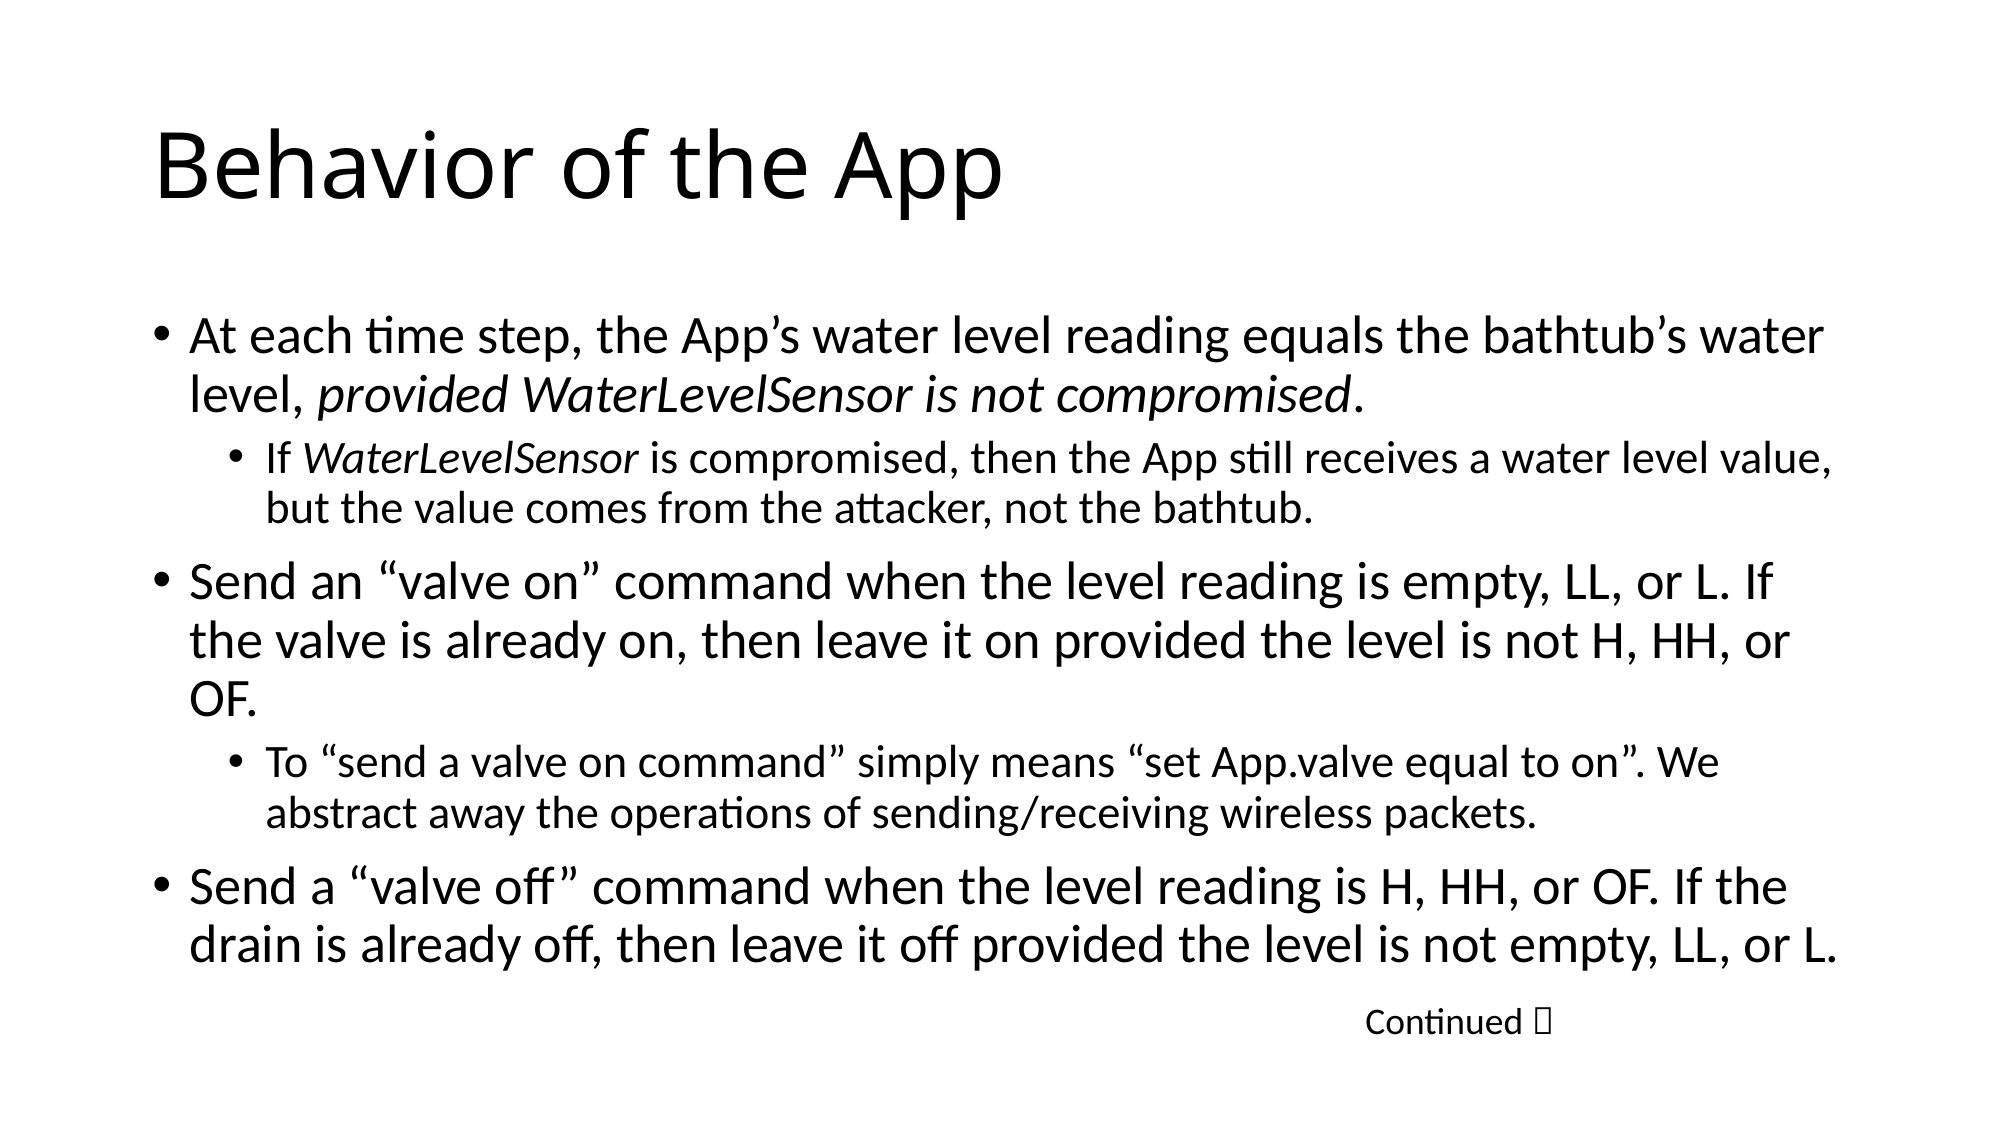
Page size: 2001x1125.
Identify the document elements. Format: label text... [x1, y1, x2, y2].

text_box Continued  [1350, 989, 1587, 1050]
list At each time step, the App’s water level reading equals the bathtub’s water level, provided WaterLevelSensor is not compromised. If WaterLevelSensor is compromised, then the App still receives a water level value, but the value comes from the attacker, not the bathtub. Send an “valve on” command when the level reading is empty, LL, or L. If the valve is already on, then leave it on provided the level is not H, HH, or OF. To “send a valve on command” simply means “set App.valve equal to on”. We abstract away the operations of sending/receiving wireless packets. Send a “valve off” command when the level reading is H, HH, or OF. If the drain is already off, then leave it off provided the level is not empty, LL, or L. [137, 299, 1863, 1014]
title Behavior of the App [137, 59, 1863, 278]
